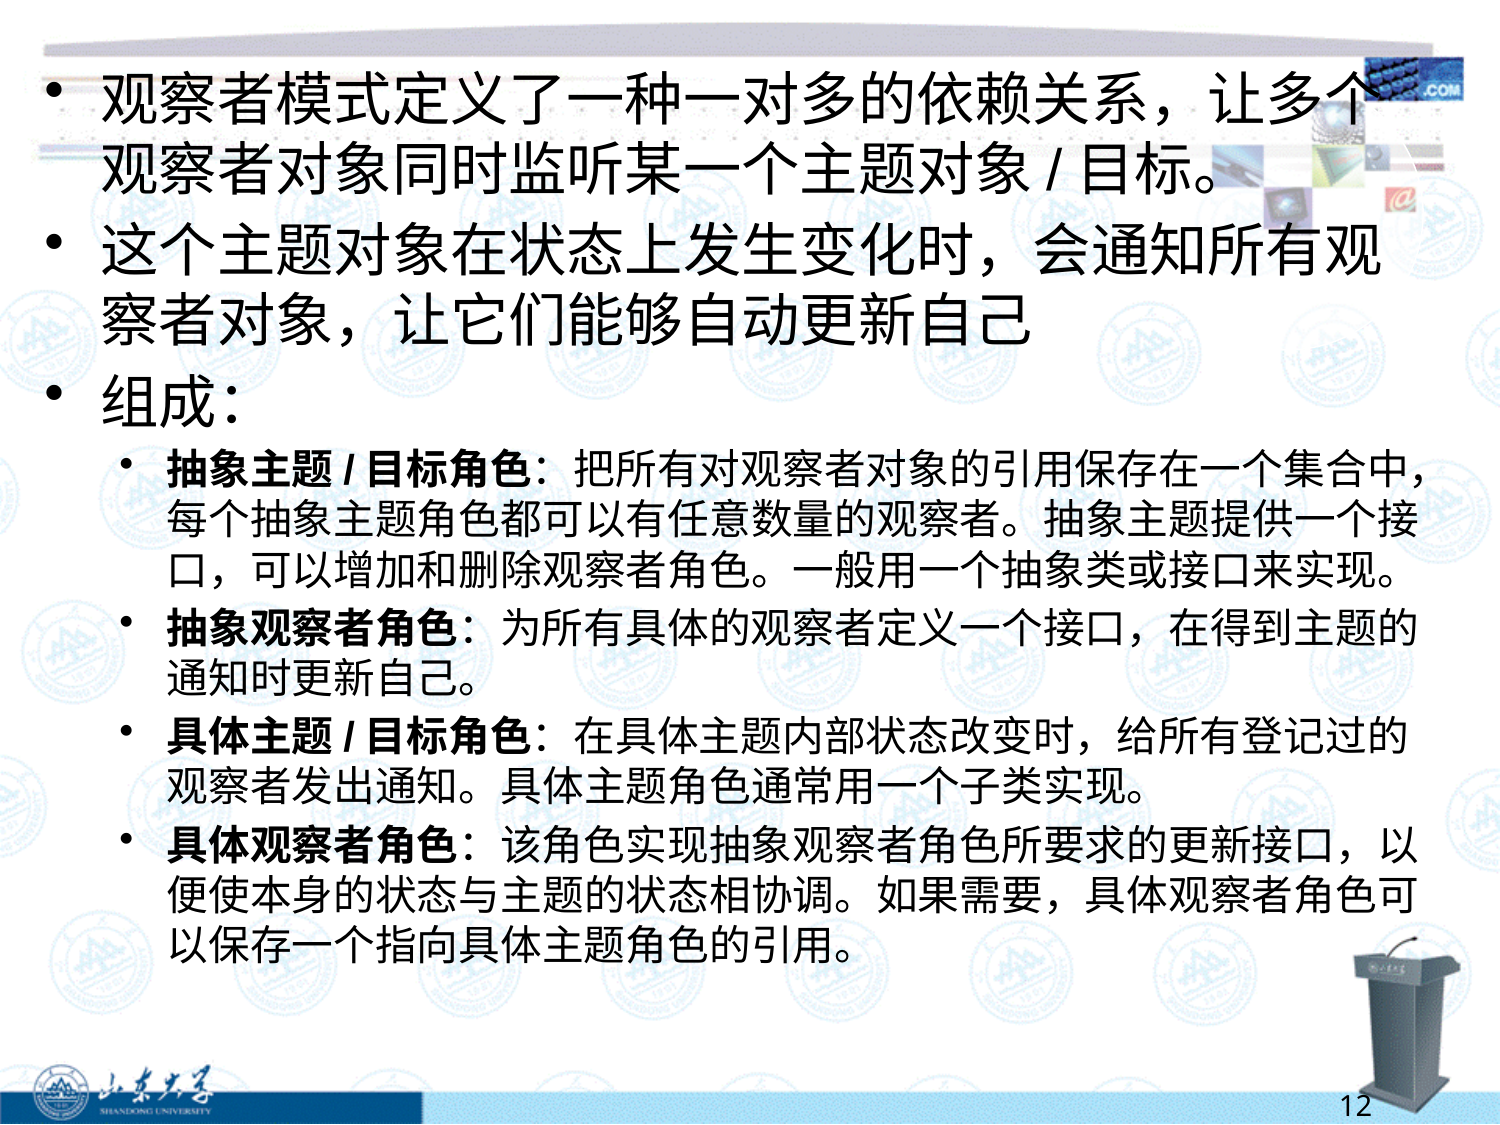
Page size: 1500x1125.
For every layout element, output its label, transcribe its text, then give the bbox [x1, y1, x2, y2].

picture [0, 1, 1500, 1124]
list 观察者模式定义了一种一对多的依赖关系，让多个观察者对象同时监听某一个主题对象/目标。 这个主题对象在状态上发生变化时，会通知所有观察者对象，让它们能够自动更新自己 组成： 抽象主题/目标角色：把所有对观察者对象的引用保存在一个集合中，每个抽象主题角色都可以有任意数量的观察者。抽象主题提供一个接口，可以增加和删除观察者角色。一般用一个抽象类或接口来实现。 抽象观察者角色：为所有具体的观察者定义一个接口，在得到主题的通知时更新自己。 具体主题/目标角色：在具体主题内部状态改变时，给所有登记过的观察者发出通知。具体主题角色通常用一个子类实现。 具体观察者角色：该角色实现抽象观察者角色所要求的更新接口，以便使本身的状态与主题的状态相协调。如果需要，具体观察者角色可以保存一个指向具体主题角色的引用。 [29, 54, 1447, 1047]
slide_number 12 [1074, 1082, 1388, 1125]
